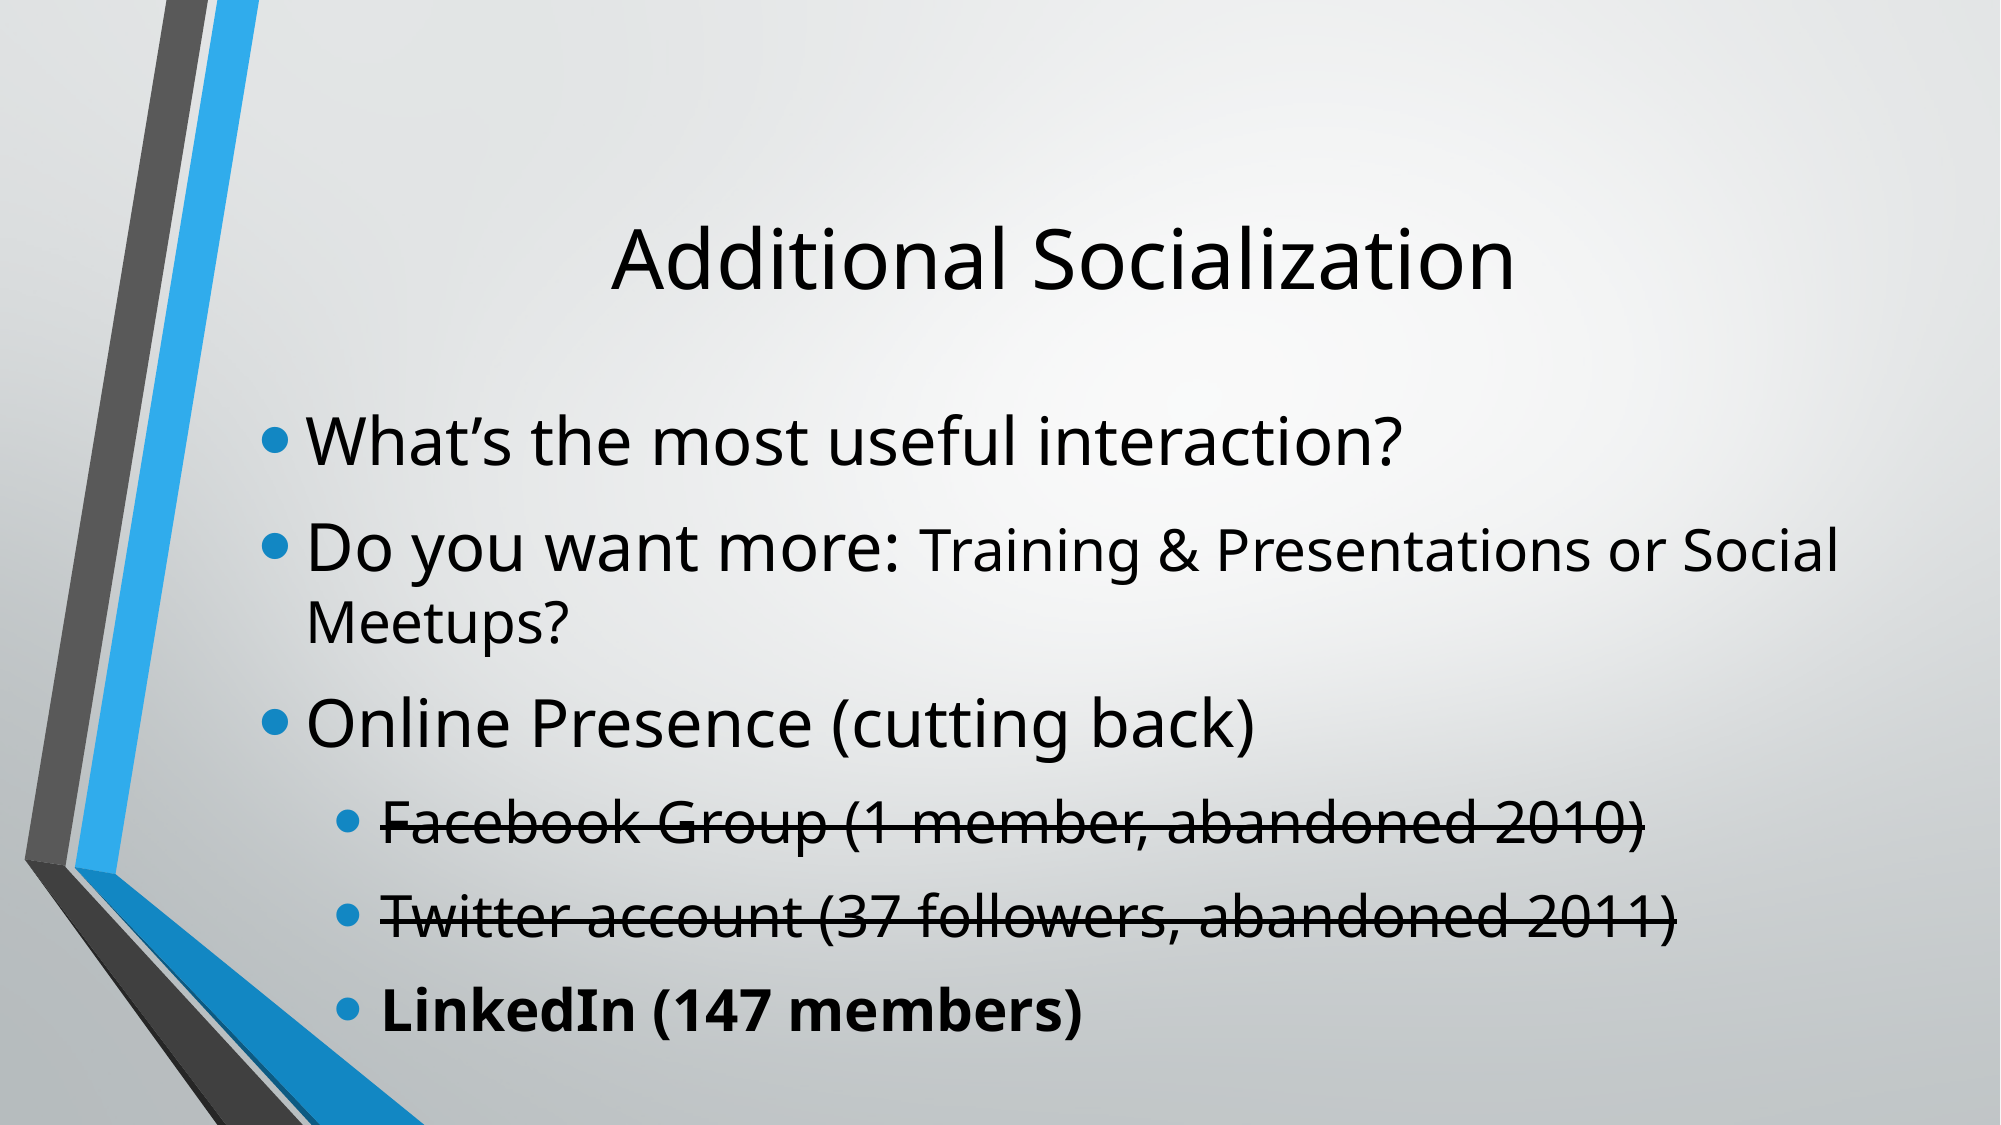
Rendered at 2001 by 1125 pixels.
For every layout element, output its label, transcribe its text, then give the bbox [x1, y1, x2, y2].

title Additional Socialization [243, 112, 1887, 400]
list What’s the most useful interaction? Do you want more: Training & Presentations or Social Meetups? Online Presence (cutting back) Facebook Group (1 member, abandoned 2010) Twitter account (37 followers, abandoned 2011) LinkedIn (147 members) [243, 437, 1887, 1111]
